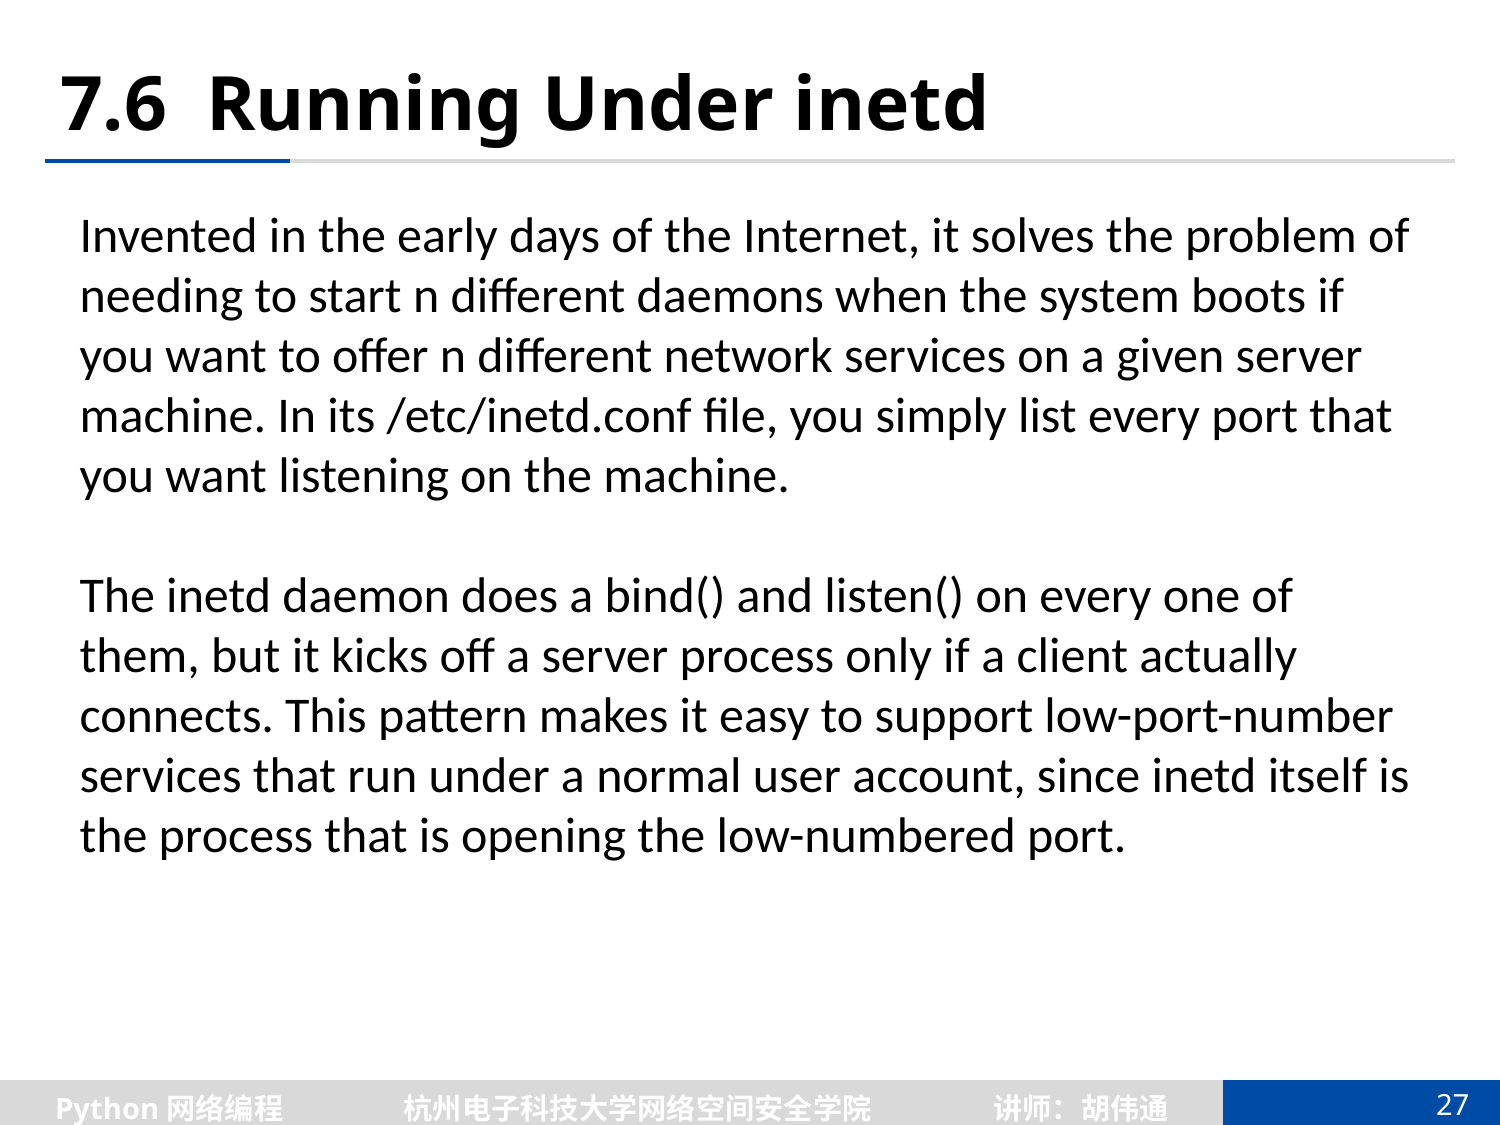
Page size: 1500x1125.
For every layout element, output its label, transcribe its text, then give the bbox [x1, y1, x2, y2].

text_box Invented in the early days of the Internet, it solves the problem of needing to start n different daemons when the system boots if you want to offer n different network services on a given server machine. In its /etc/inetd.conf file, you simply list every port that you want listening on the machine. The inetd daemon does a bind() and listen() on every one of them, but it kicks off a server process only if a client actually connects. This pattern makes it easy to support low-port-number services that run under a normal user account, since inetd itself is the process that is opening the low-numbered port. [64, 195, 1436, 870]
title 7.6 Running Under inetd [45, 42, 1425, 159]
